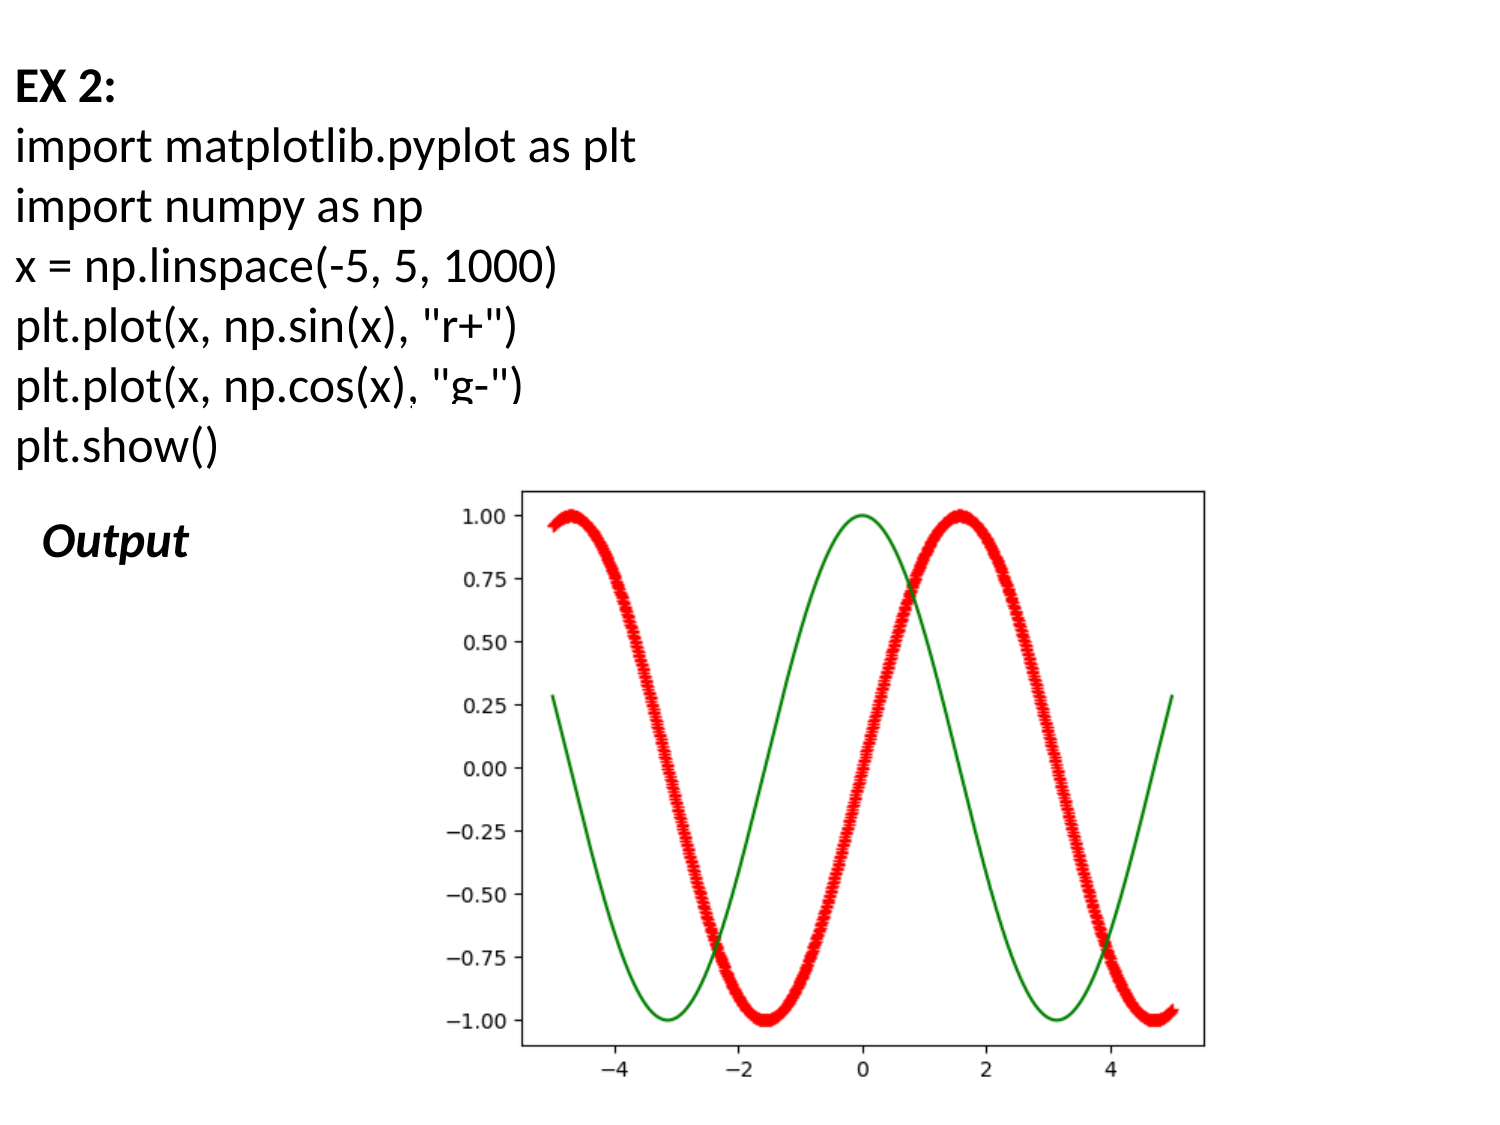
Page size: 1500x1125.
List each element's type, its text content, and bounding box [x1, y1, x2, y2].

picture [412, 404, 1291, 1125]
text_box Output [27, 499, 204, 575]
text_box EX 2: import matplotlib.pyplot as plt import numpy as np x = np.linspace(-5, 5, 1000) plt.plot(x, np.sin(x), "r+") plt.plot(x, np.cos(x), "g-") plt.show() [0, 0, 1500, 480]
